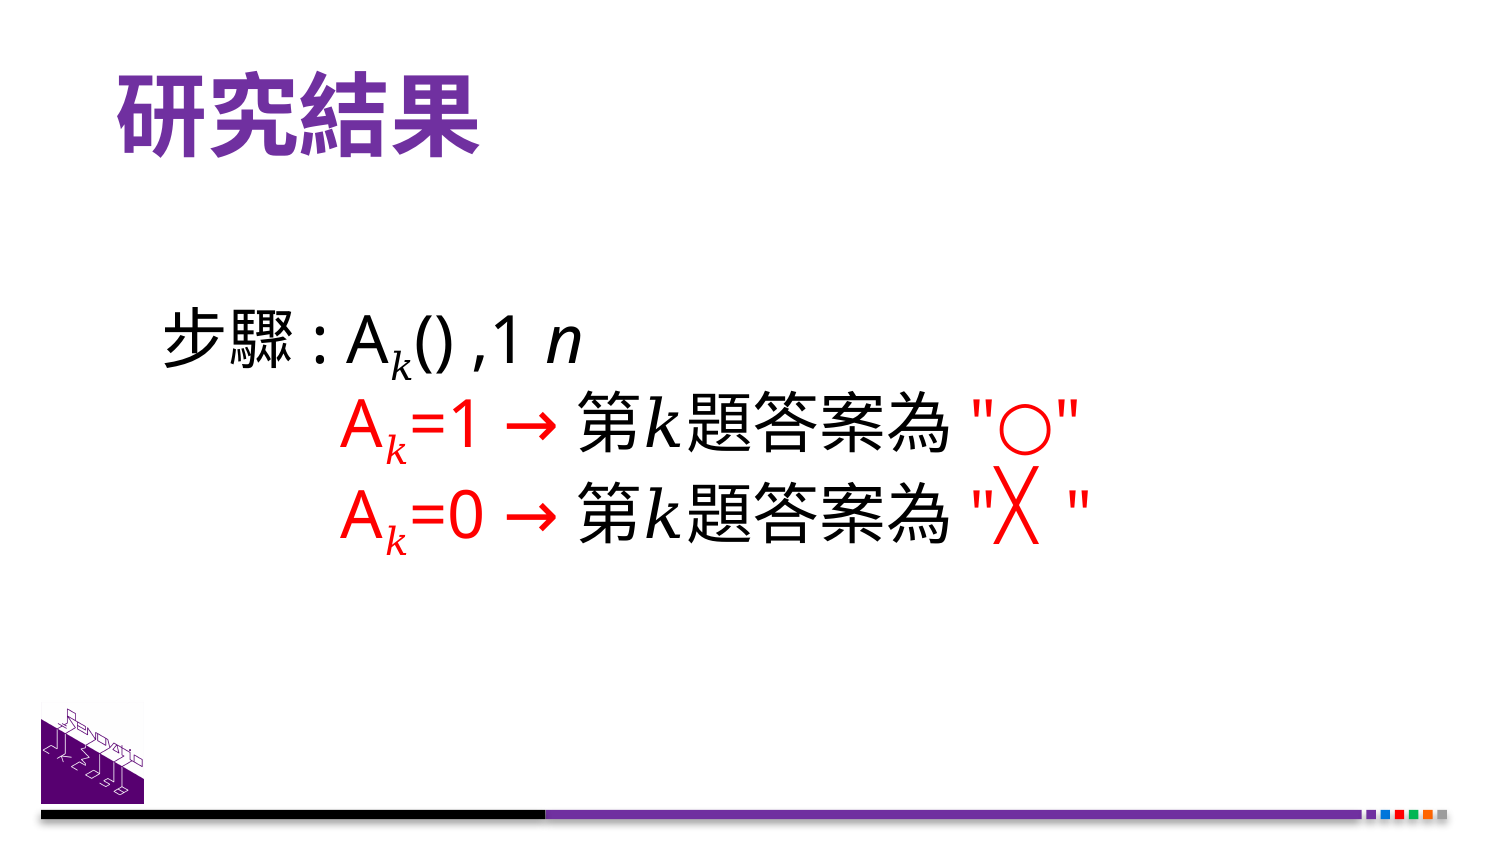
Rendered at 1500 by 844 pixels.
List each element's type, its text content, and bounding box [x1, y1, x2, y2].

text_box A𝑘=1 →第𝑘題答案為"○" A𝑘=0 →第𝑘題答案為" " [326, 373, 1108, 651]
text_box ╳ [981, 454, 1052, 550]
text_box 研究結果 [100, 58, 1438, 181]
